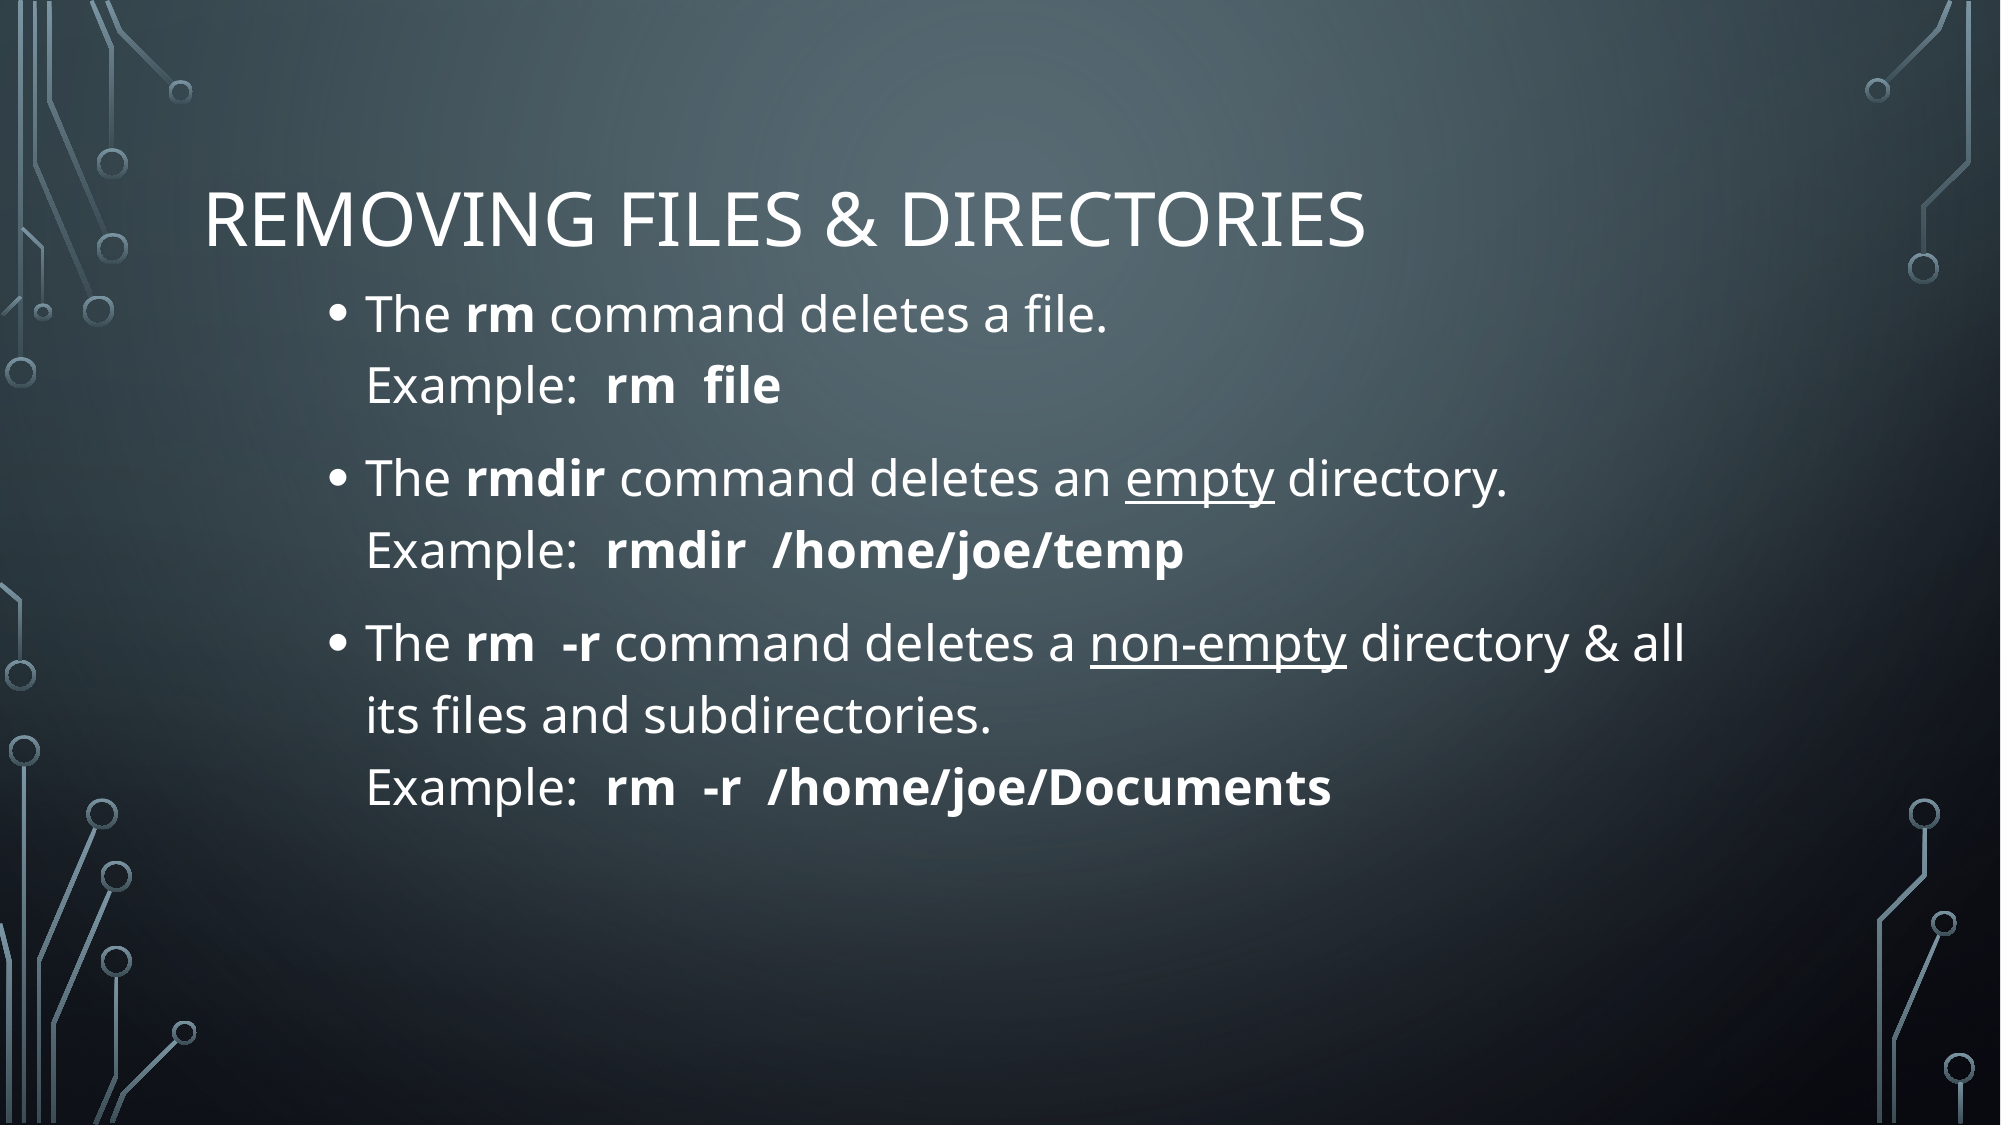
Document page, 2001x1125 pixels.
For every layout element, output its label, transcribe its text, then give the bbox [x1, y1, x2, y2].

list The rm command deletes a file. Example: rm file The rmdir command deletes an empty directory. Example: rmdir /home/joe/temp The rm -r command deletes a non-empty directory & all its files and subdirectories. Example: rm -r /home/joe/Documents [312, 262, 1713, 1005]
title Removing Files & Directories [187, 101, 1813, 344]
